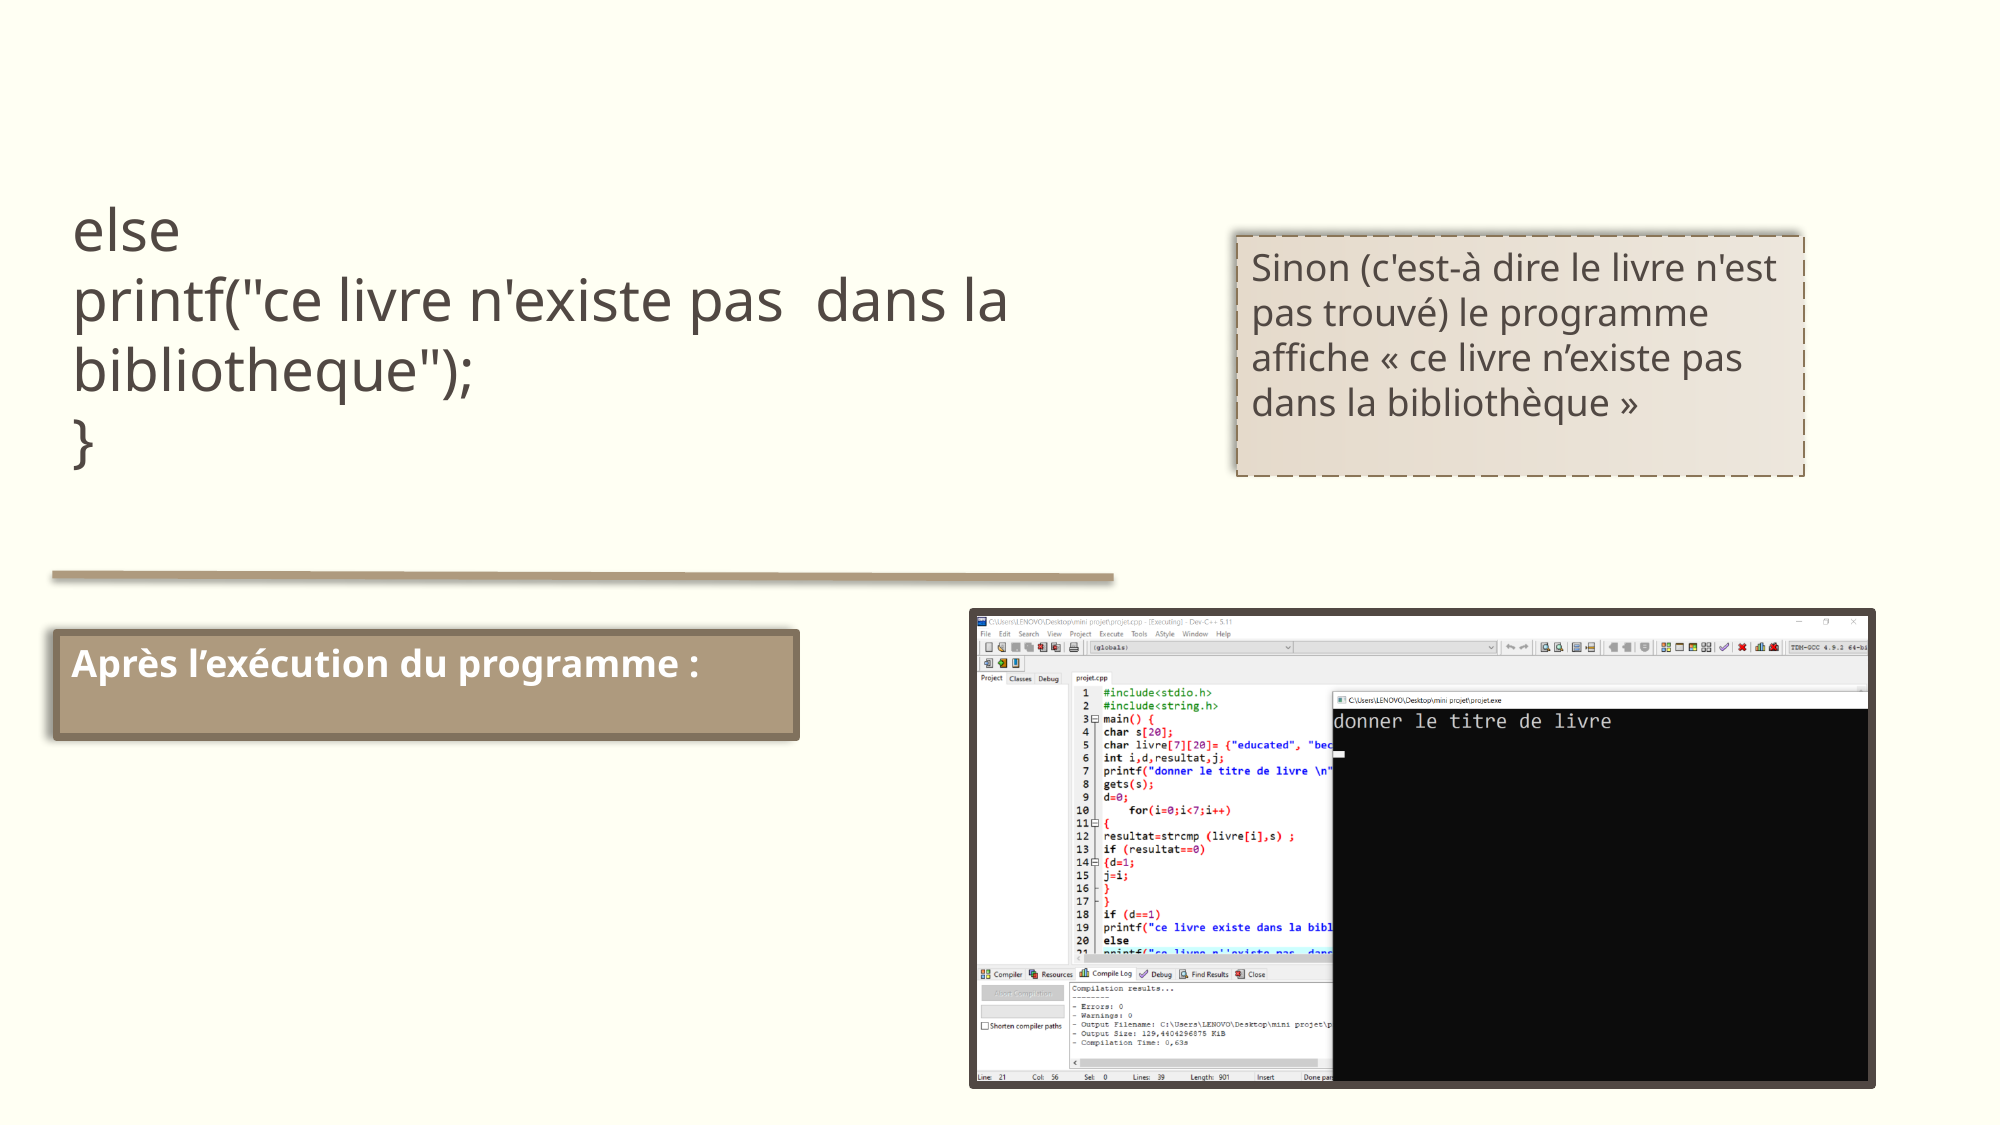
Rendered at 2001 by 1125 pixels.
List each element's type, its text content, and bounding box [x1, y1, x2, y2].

text_box else printf("ce livre n'existe pas dans la bibliotheque"); } [57, 185, 1336, 480]
text_box Après l’exécution du programme : [53, 629, 800, 741]
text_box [52, 574, 1114, 578]
picture [976, 615, 1868, 1082]
text_box Sinon (c'est-à dire le livre n'est pas trouvé) le programme affiche « ce livre n’existe pas dans la bibliothèque » [1236, 236, 1805, 476]
